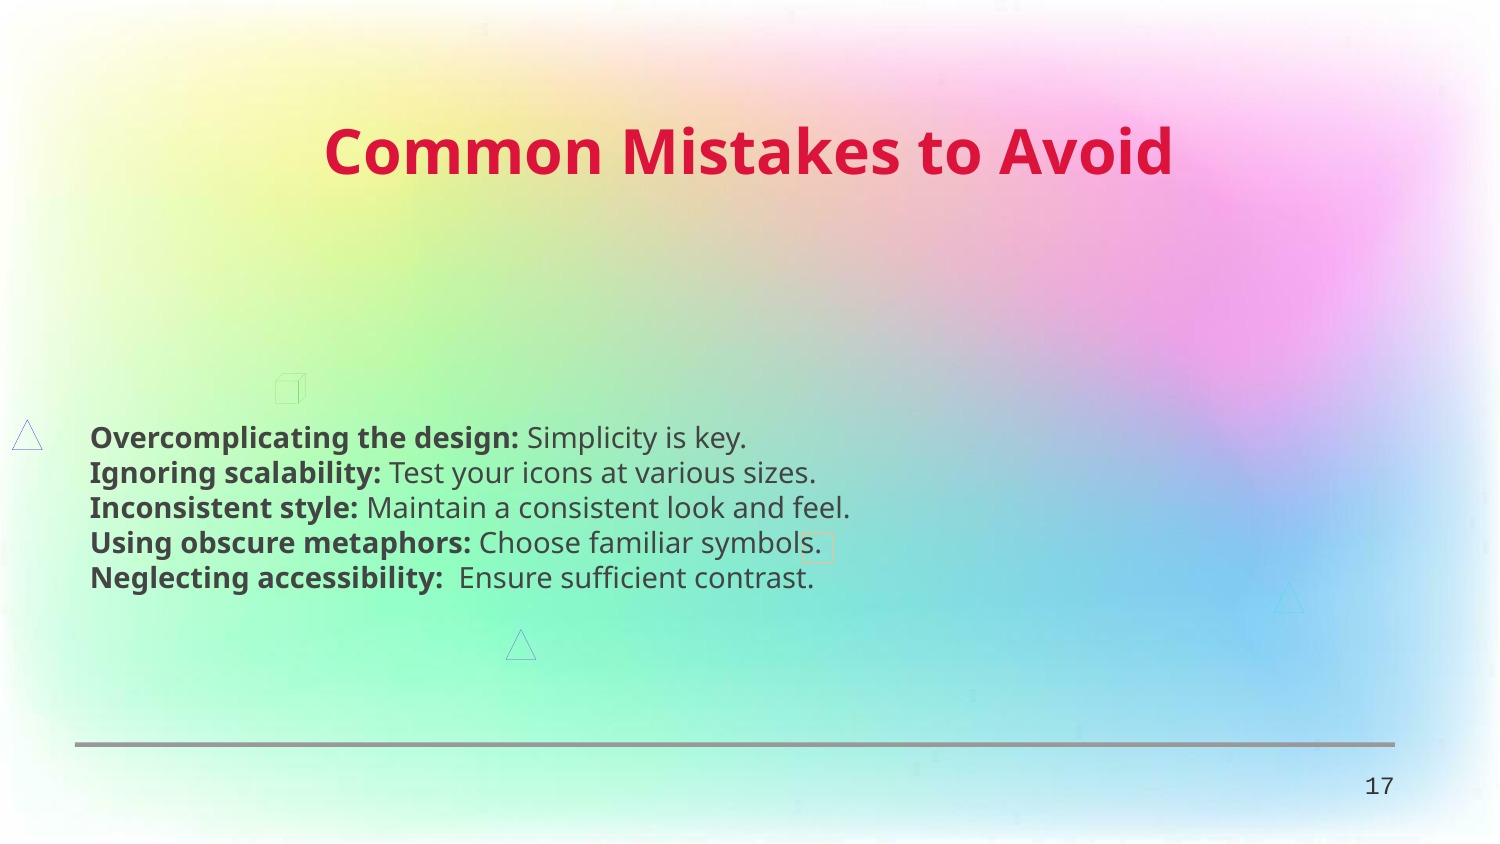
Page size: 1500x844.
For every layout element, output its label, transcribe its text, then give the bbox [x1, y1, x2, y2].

text_box [12, 419, 43, 450]
text_box [74, 742, 1395, 747]
text_box Common Mistakes to Avoid [74, 74, 1425, 225]
text_box Overcomplicating the design: Simplicity is key. Ignoring scalability: Test your icons at various sizes. Inconsistent style: Maintain a consistent look and feel. Using obscure metaphors: Choose familiar symbols. Neglecting accessibility: Ensure sufficient contrast. [74, 270, 1425, 777]
picture [0, 0, 1500, 844]
